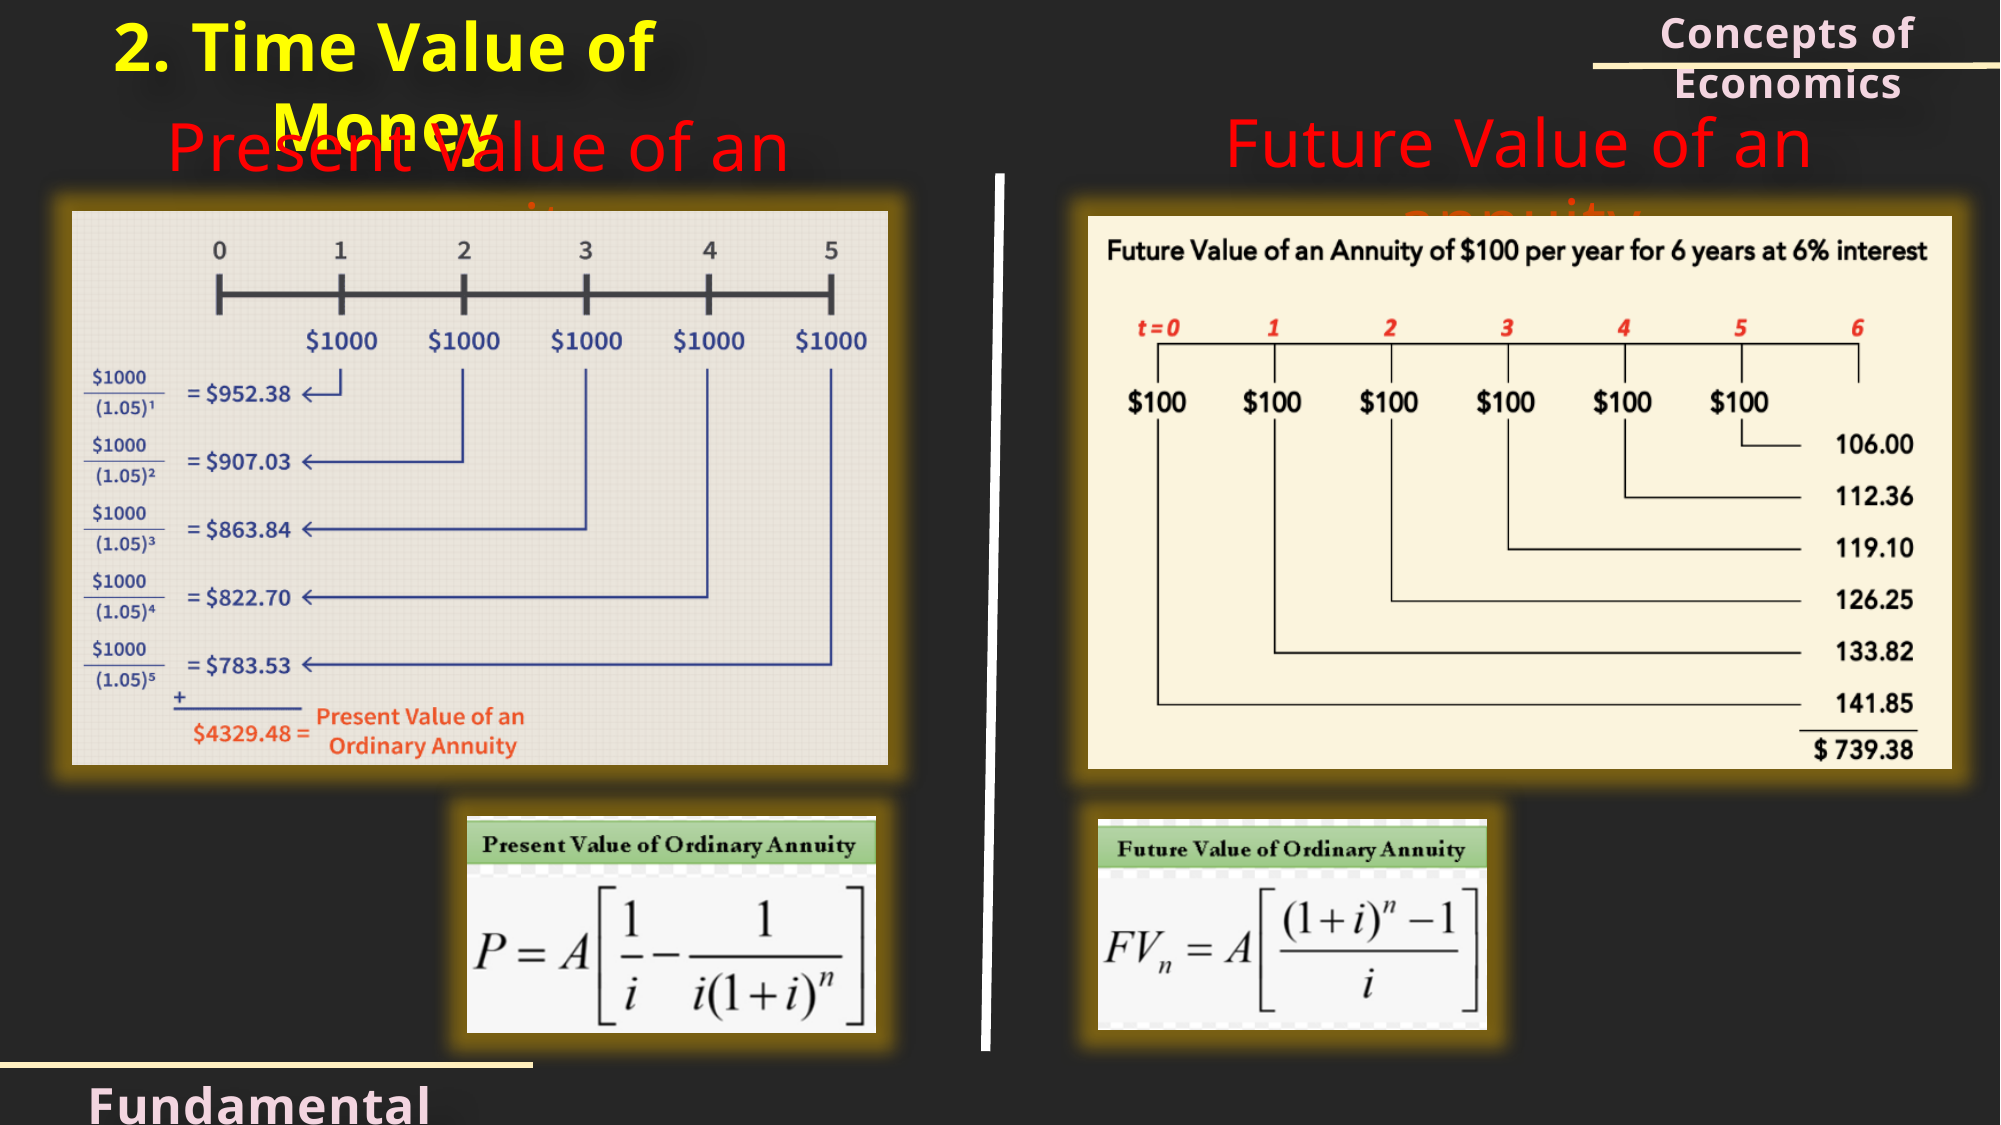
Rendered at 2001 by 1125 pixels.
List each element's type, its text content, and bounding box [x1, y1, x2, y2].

picture [467, 815, 876, 1033]
text_box 2. Time Value of Money [0, 0, 770, 172]
picture [1098, 819, 1487, 1030]
text_box Fundamental Principles [0, 1066, 533, 1125]
text_box Concepts of Economics [1575, 0, 2000, 115]
picture [1088, 216, 1952, 769]
picture [72, 211, 888, 765]
text_box Present Value of an annuity [69, 97, 890, 178]
text_box Future Value of an annuity [1110, 93, 1930, 182]
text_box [985, 173, 1000, 1052]
